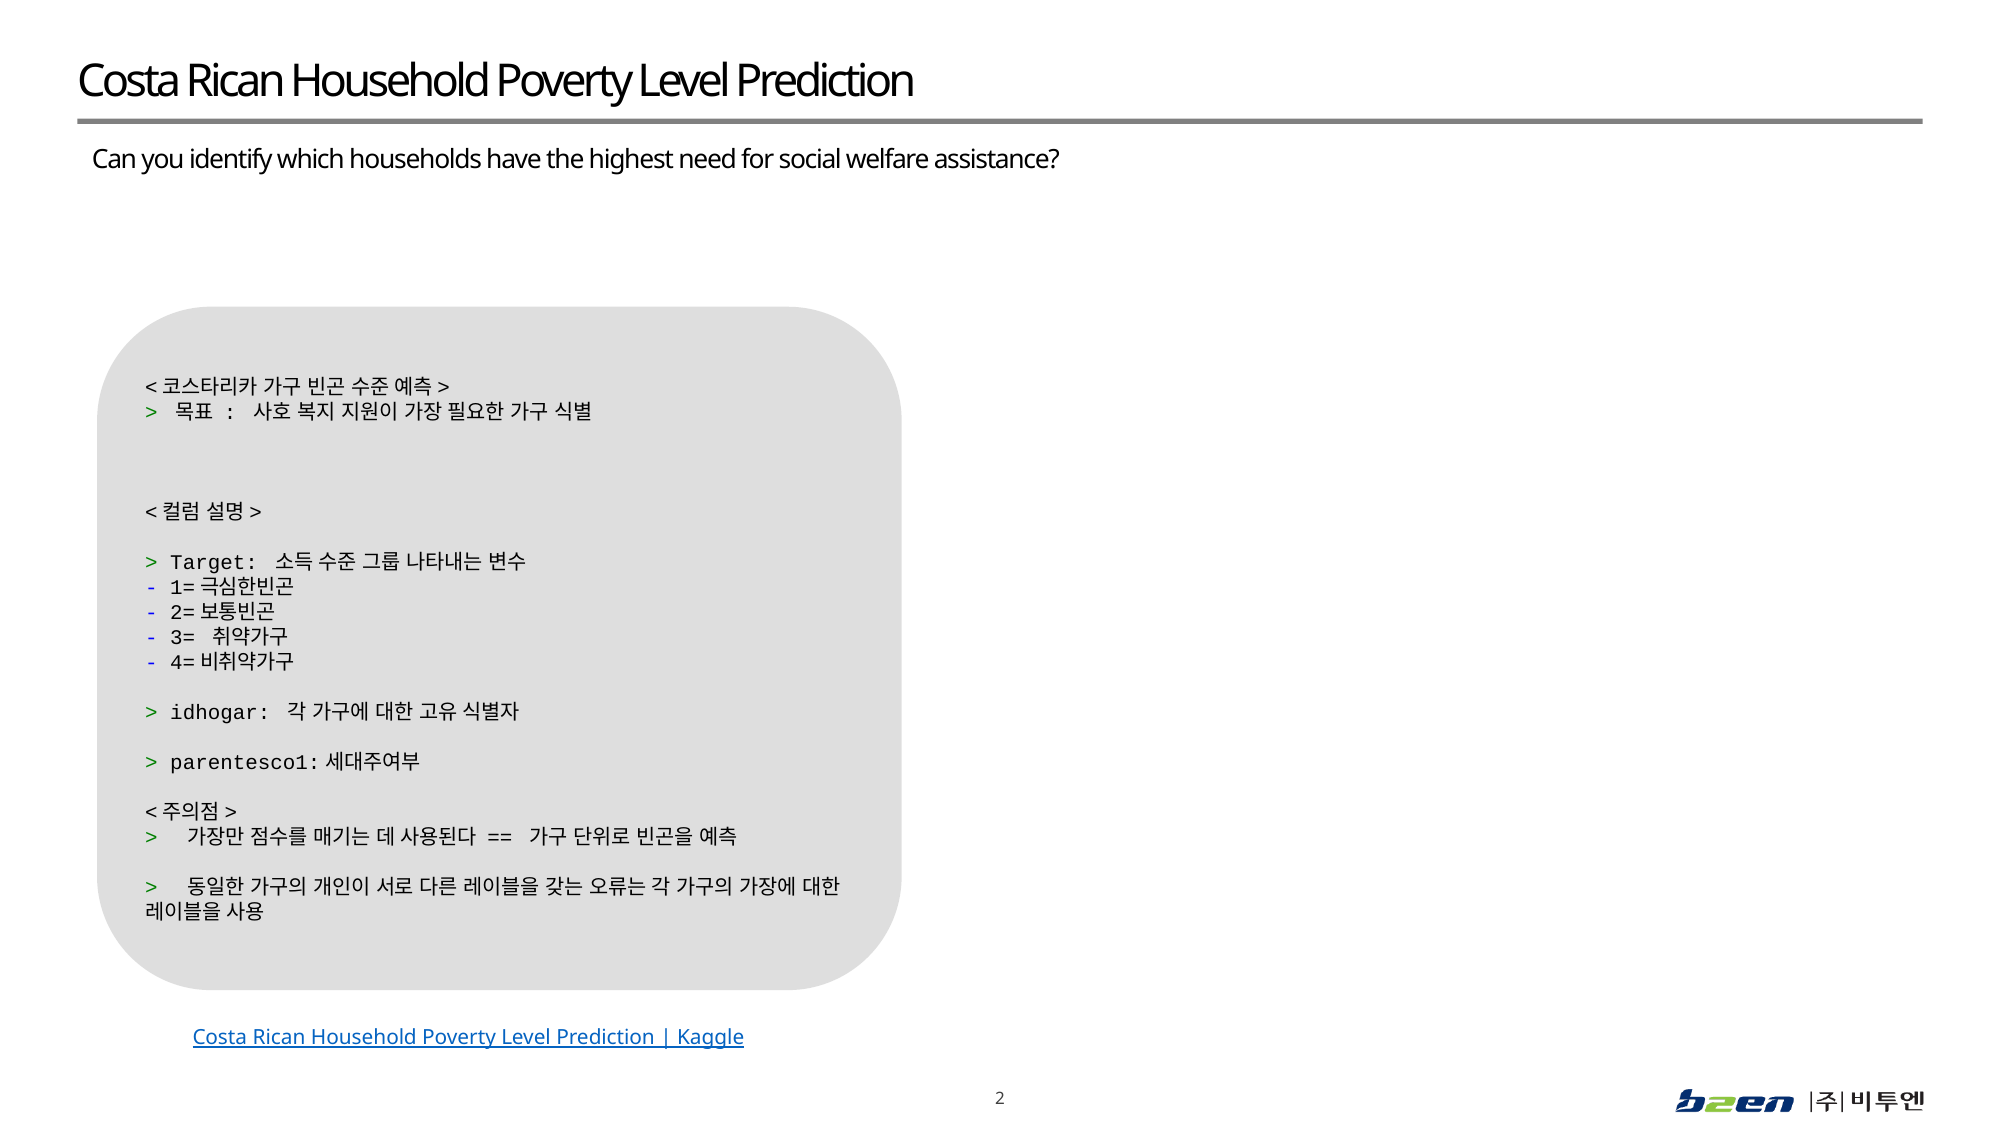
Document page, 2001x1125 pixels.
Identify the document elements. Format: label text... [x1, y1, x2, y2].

title Costa Rican Household Poverty Level Prediction [77, 56, 1923, 107]
slide_number 2 [775, 1082, 1225, 1117]
subtitle Can you identify which households have the highest need for social welfare assistance? [77, 134, 1923, 223]
picture [1668, 1085, 1930, 1115]
text_box <코스타리카 가구 빈곤 수준 예측> > 목표 : 사호 복지 지원이 가장 필요한 가구 식별 <컬럼 설명> > Target: 소득 수준 그룹 나타내는 변수 - 1=극심한빈곤 - 2=보통빈곤 - 3= 취약가구 - 4=비취약가구 > idhogar: 각 가구에 대한 고유 식별자 > parentesco1:세대주여부 <주의점> > 가장만 점수를 매기는 데 사용된다 == 가구 단위로 빈곤을 예측 > 동일한 가구의 개인이 서로 다른 레이블을 갖는 오류는 각 가구의 가장에 대한 레이블을 사용 [95, 305, 903, 992]
text_box Costa Rican Household Poverty Level Prediction | Kaggle [177, 1016, 1178, 1059]
